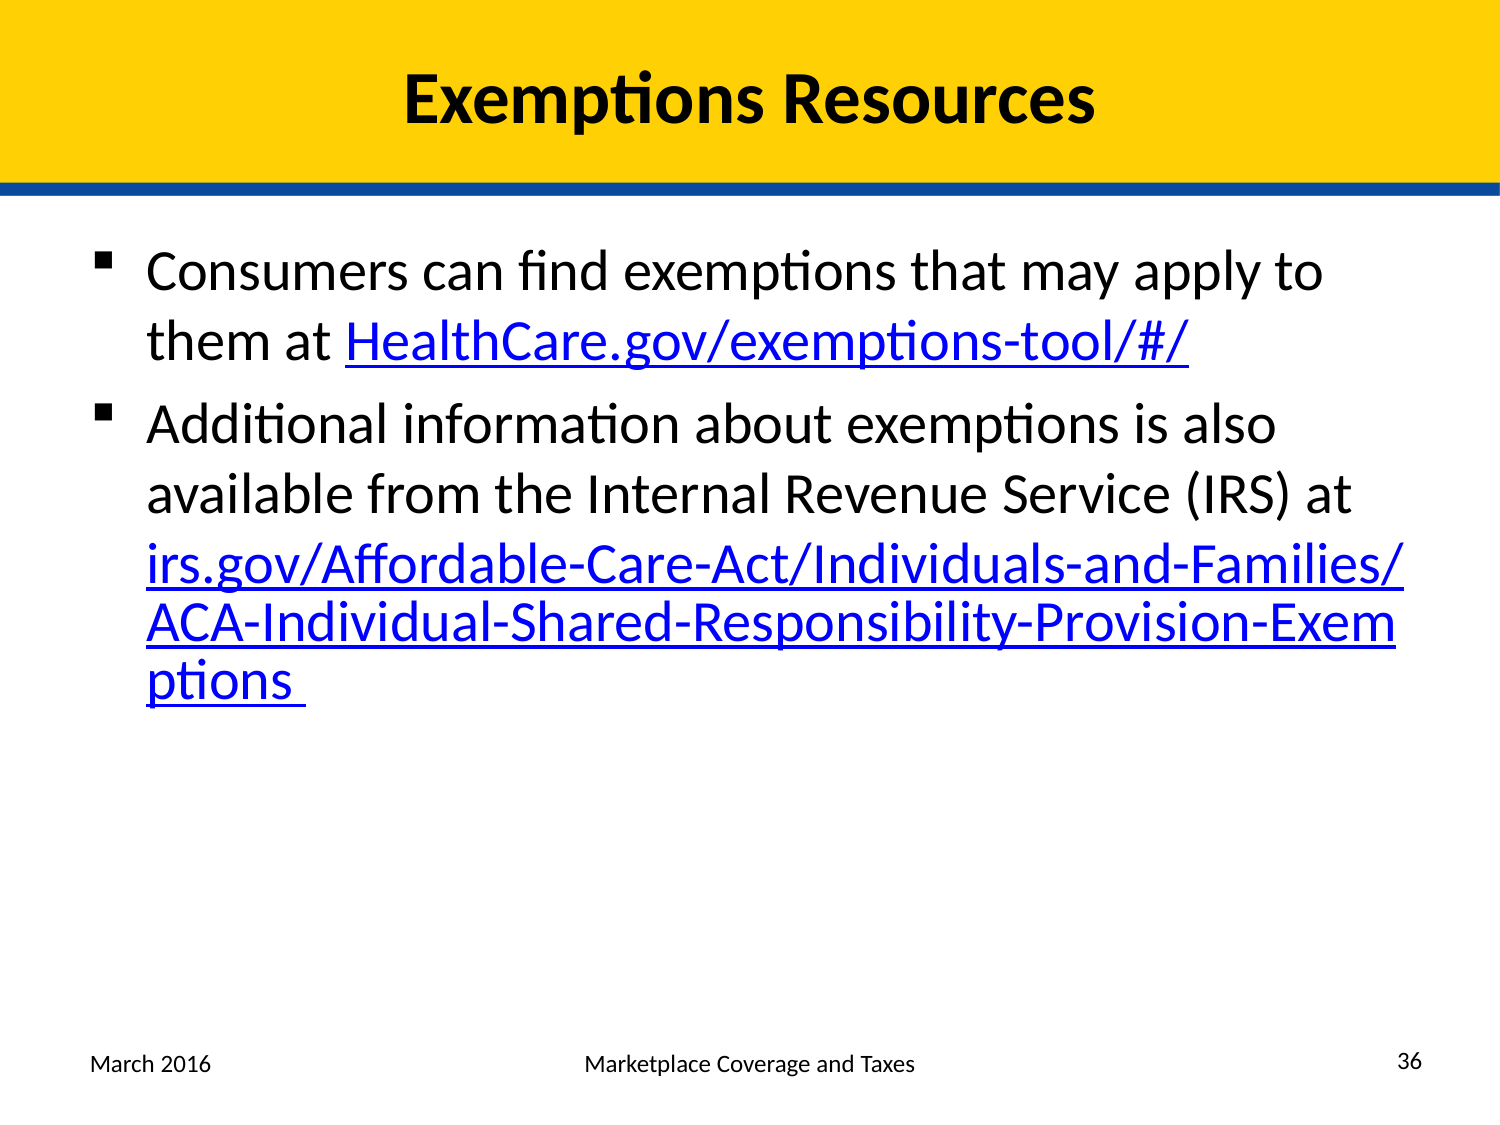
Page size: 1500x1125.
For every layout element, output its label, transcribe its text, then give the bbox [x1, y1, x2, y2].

list Consumers can find exemptions that may apply to them at HealthCare.gov/exemptions-tool/#/ Additional information about exemptions is also available from the Internal Revenue Service (IRS) at irs.gov/Affordable-Care-Act/Individuals-and-Families/ACA-Individual-Shared-Responsibility-Provision-Exemptions [75, 224, 1425, 968]
text_box March 2016 [75, 1040, 425, 1100]
text_box Marketplace Coverage and Taxes [425, 1040, 1075, 1100]
text_box 36 [1274, 1037, 1438, 1098]
title Exemptions Resources [0, 0, 1500, 188]
